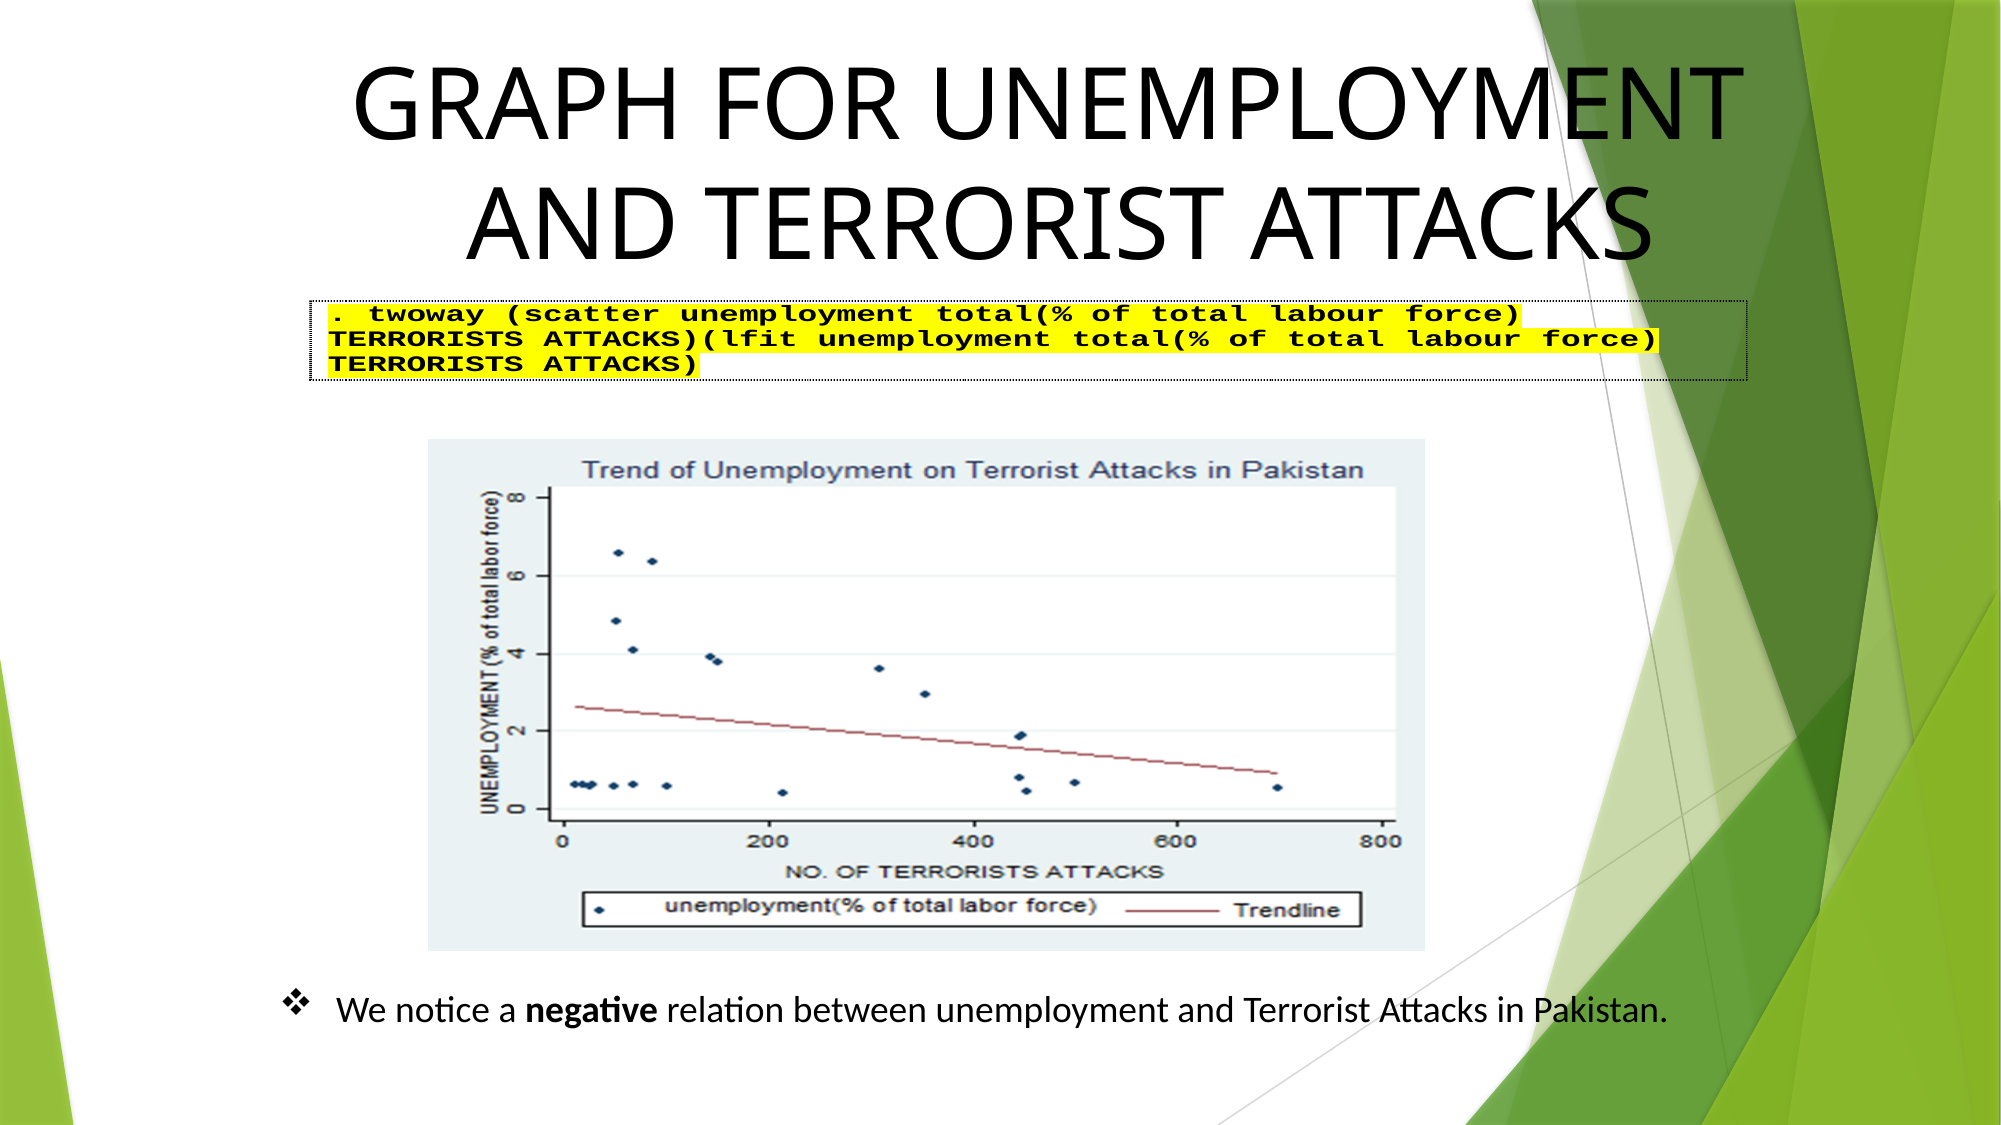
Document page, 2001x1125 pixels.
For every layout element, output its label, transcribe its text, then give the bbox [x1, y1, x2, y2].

title GRAPH FOR UNEMPLOYMENT AND TERRORIST ATTACKS [235, 31, 1888, 195]
picture [308, 226, 1749, 952]
text_box We notice a negative relation between unemployment and Terrorist Attacks in Pakistan. [189, 977, 1786, 1037]
